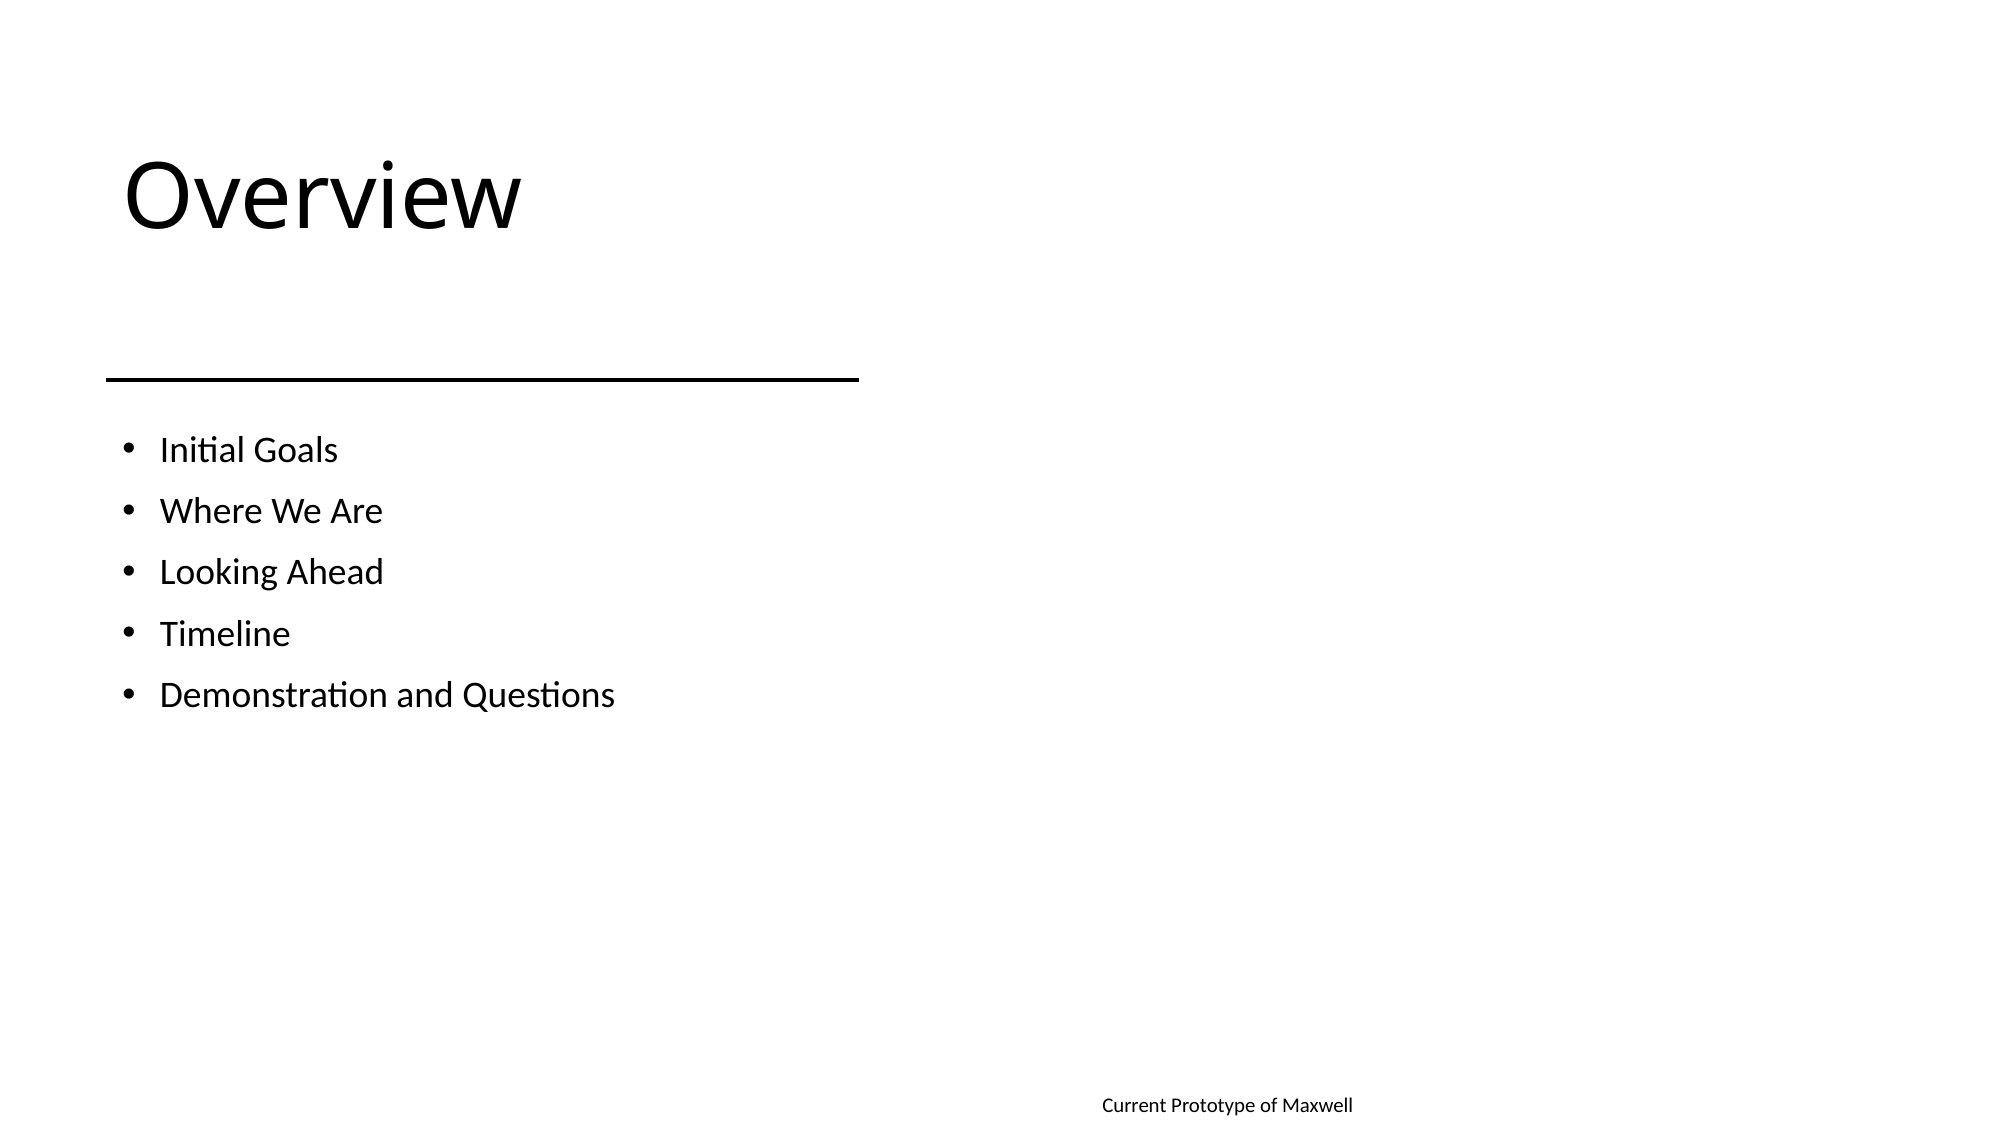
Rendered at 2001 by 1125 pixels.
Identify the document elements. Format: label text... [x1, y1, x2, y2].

text_box Current Prototype of Maxwell [1087, 1084, 1369, 1125]
list Initial Goals Where We Are Looking Ahead Timeline Demonstration and Questions [107, 422, 948, 991]
title Overview [107, 59, 948, 338]
